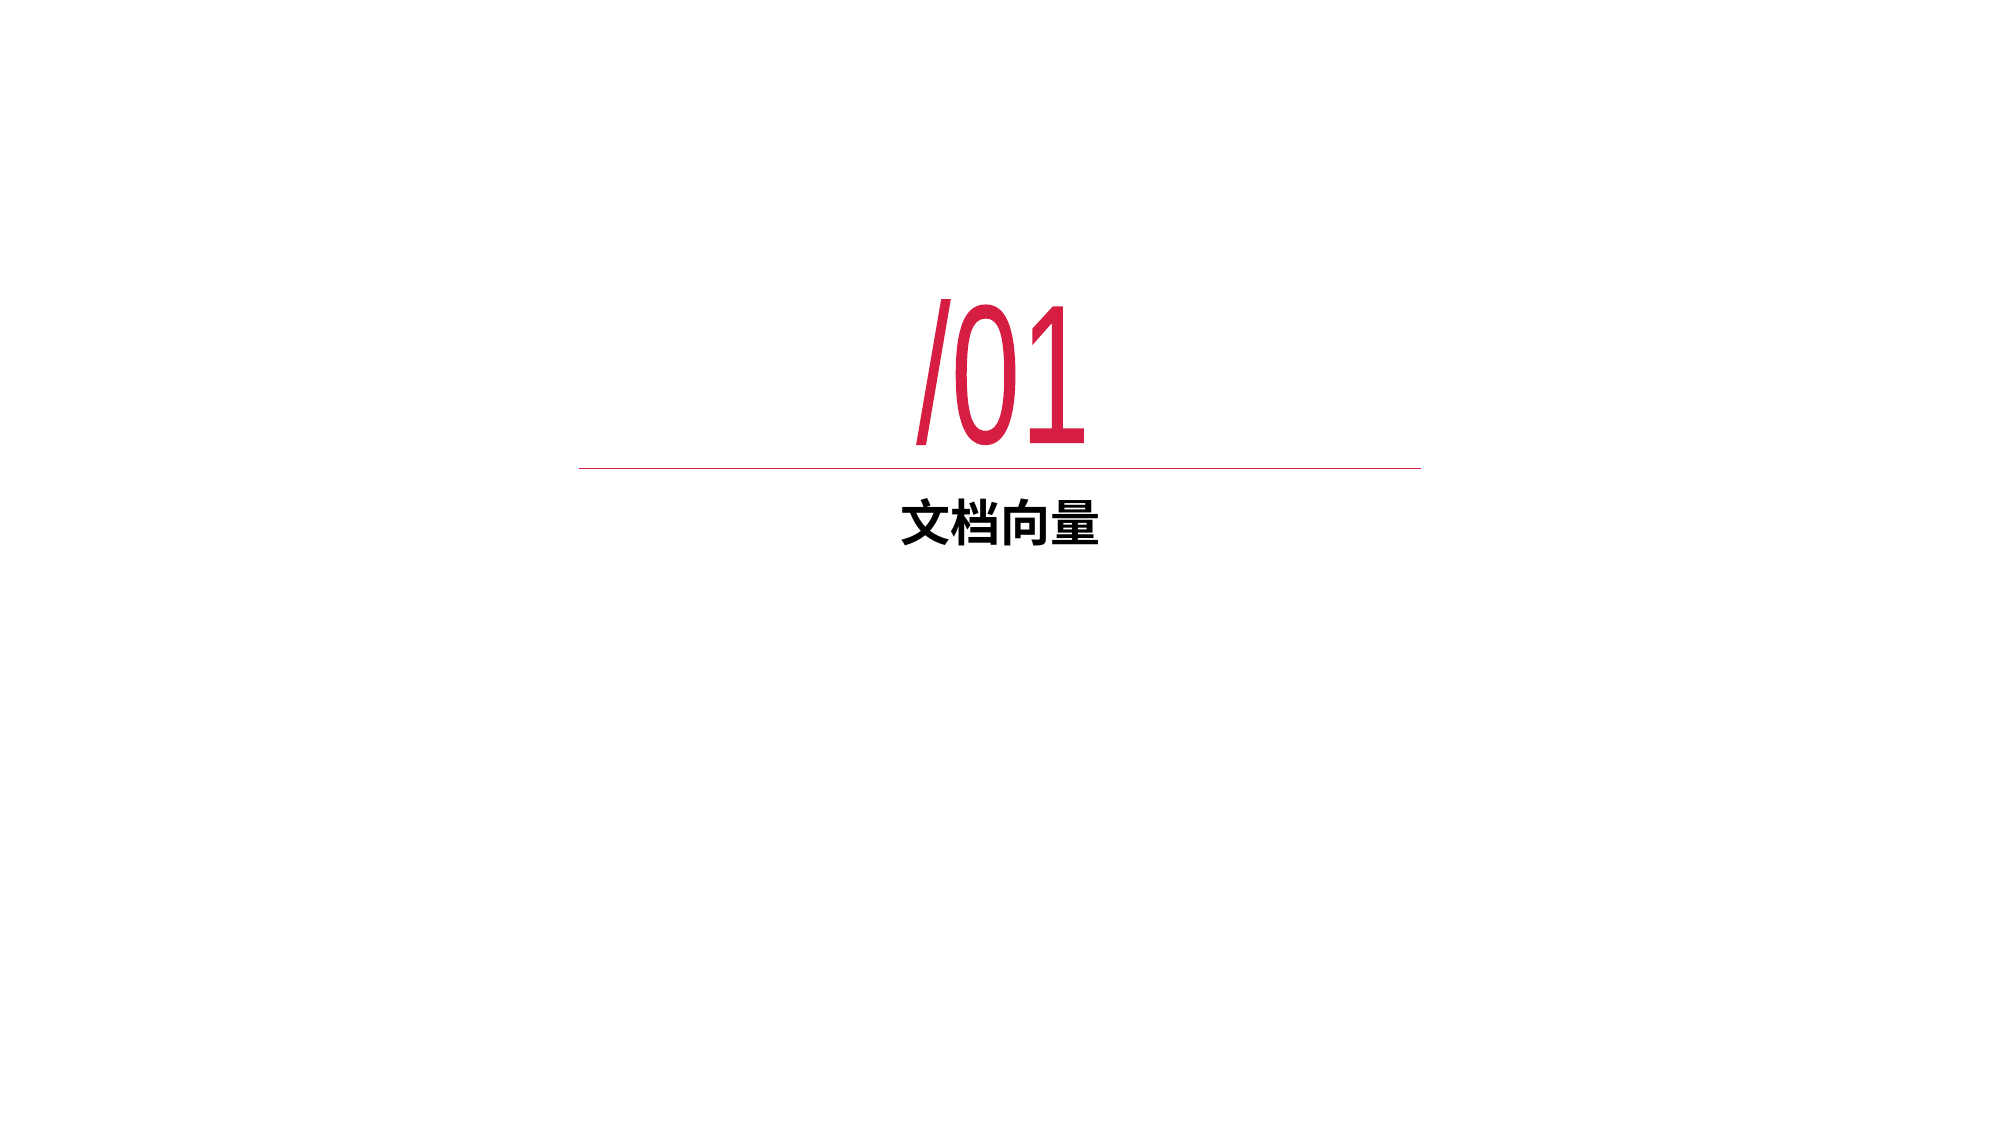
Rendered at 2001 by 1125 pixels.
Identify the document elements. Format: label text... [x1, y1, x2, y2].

title 文档向量 [628, 469, 1372, 576]
